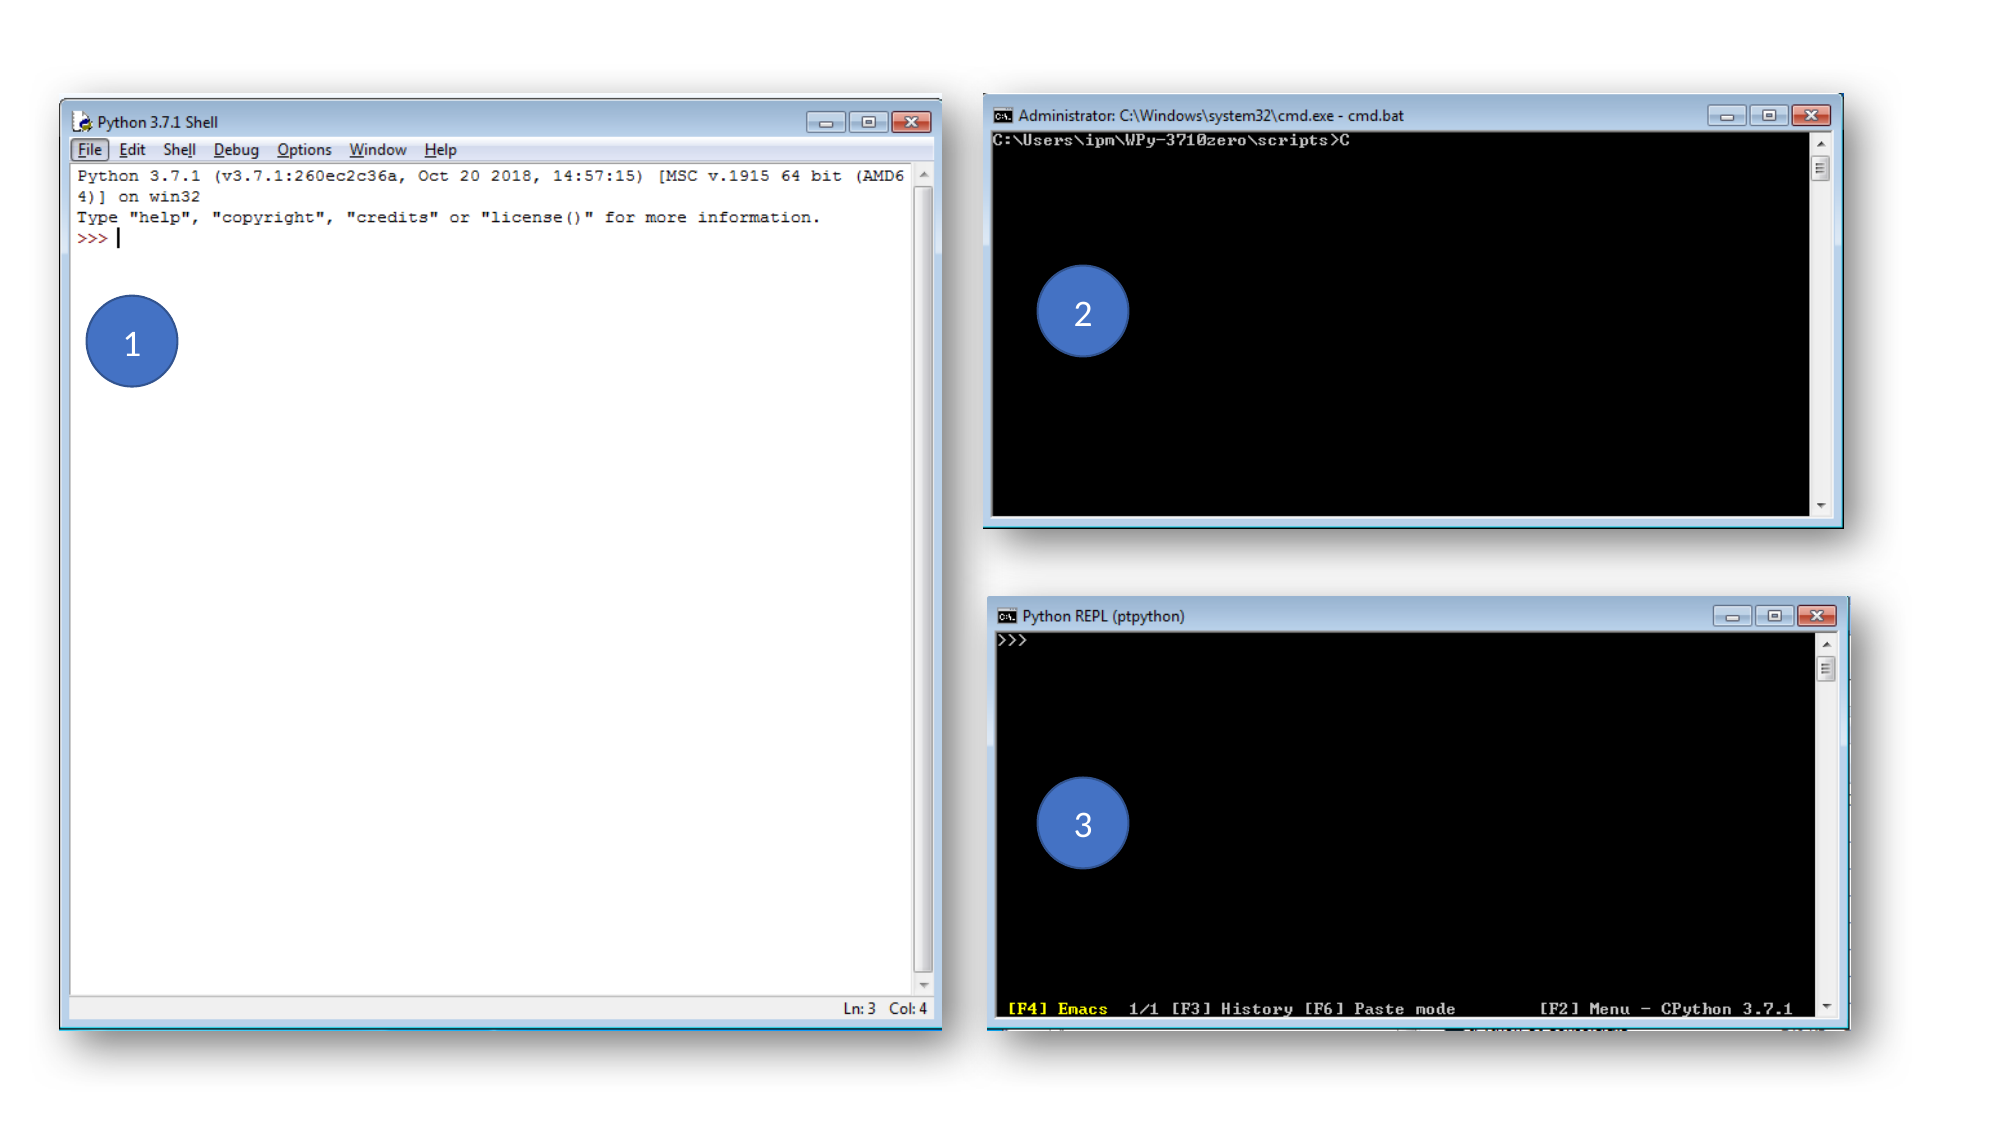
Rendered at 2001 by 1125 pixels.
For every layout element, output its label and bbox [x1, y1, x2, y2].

picture [59, 93, 943, 1032]
picture [983, 93, 1844, 529]
picture [987, 596, 1851, 1031]
